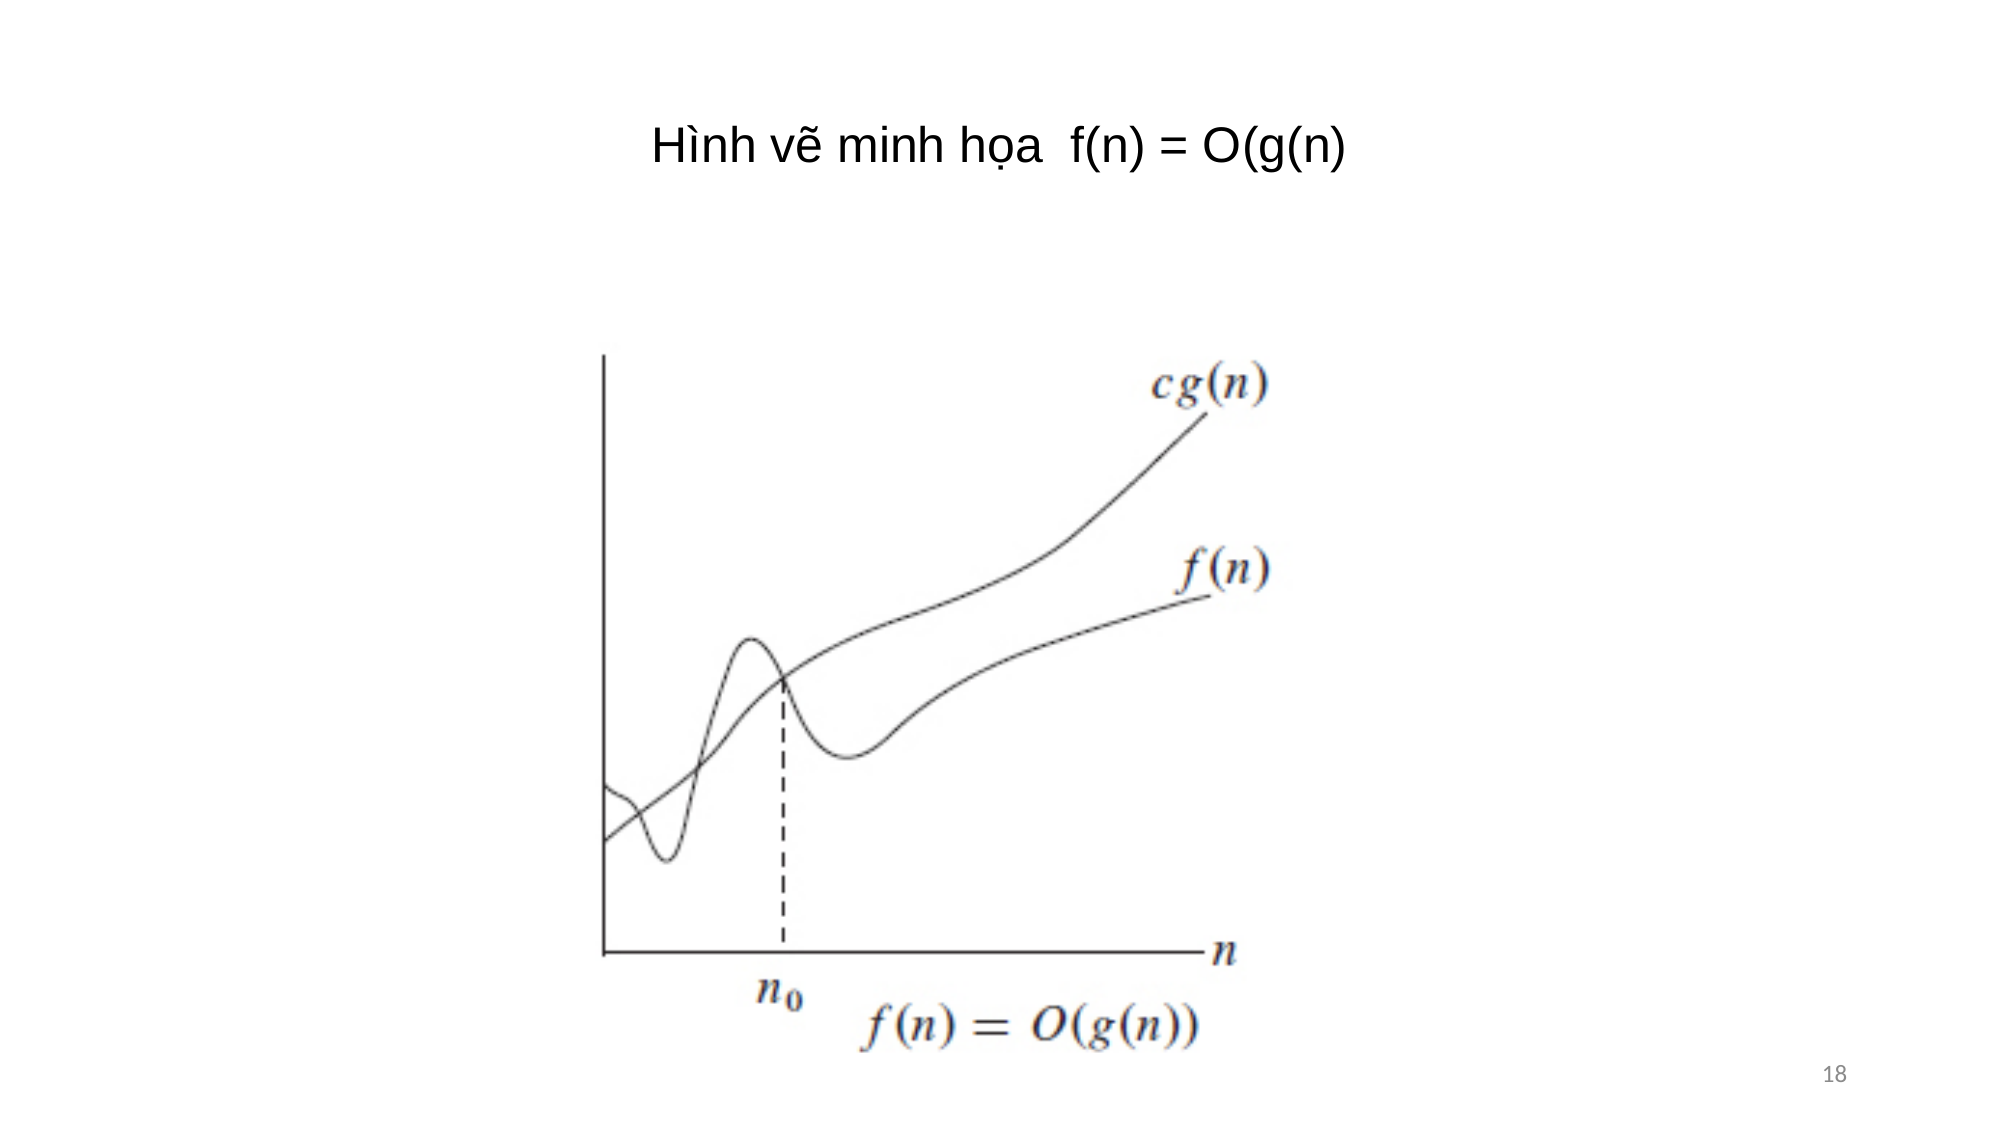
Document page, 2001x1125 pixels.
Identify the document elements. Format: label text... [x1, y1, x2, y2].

picture [528, 266, 1385, 1079]
title Hình vẽ minh họa f(n) = O(g(n) [137, 90, 1863, 202]
slide_number 18 [1412, 1042, 1863, 1103]
